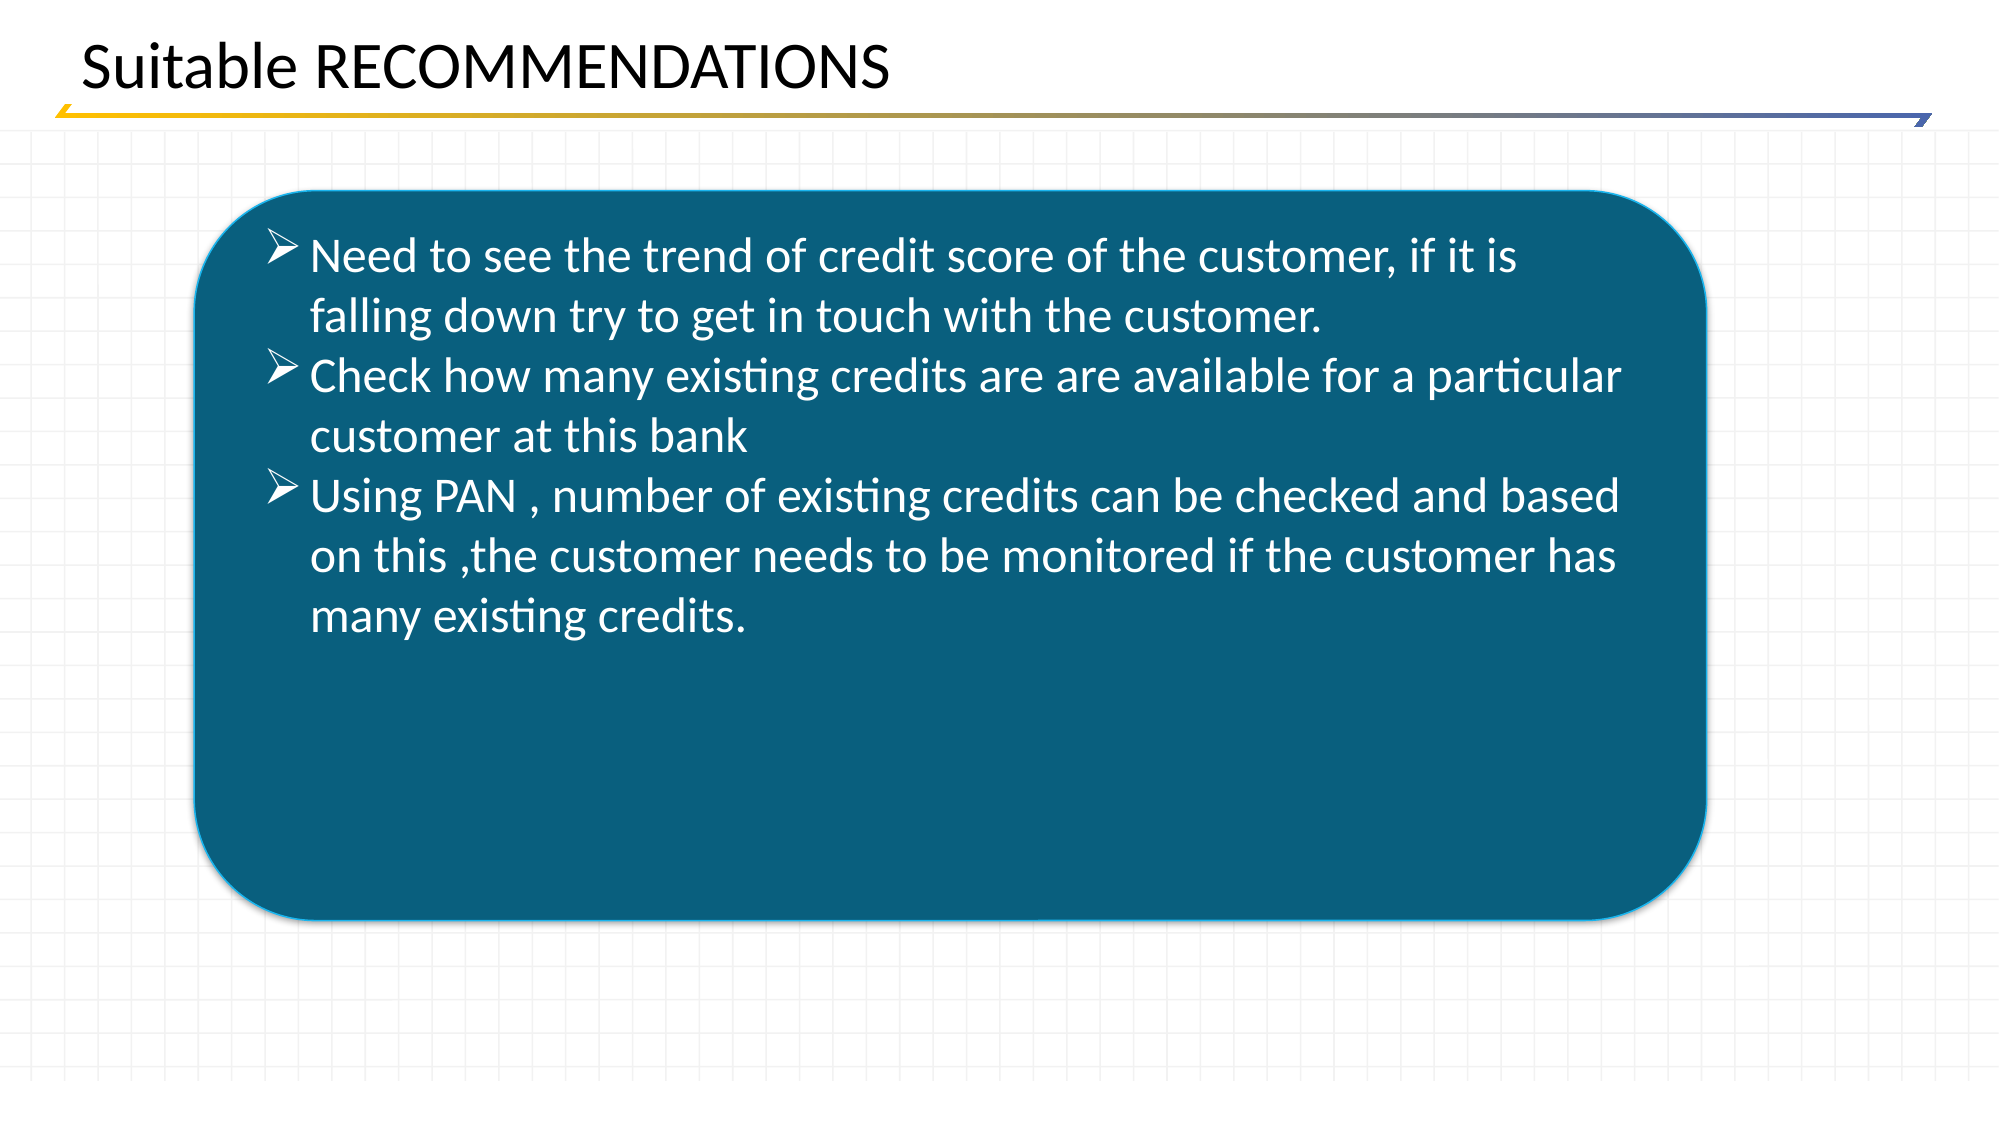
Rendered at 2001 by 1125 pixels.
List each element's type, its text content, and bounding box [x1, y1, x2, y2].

text_box [193, 189, 1708, 922]
text_box Suitable RECOMMENDATIONS [66, 0, 1933, 111]
text_box Need to see the trend of credit score of the customer, if it is falling down try to get in touch with the customer. Check how many existing credits are are available for a particular customer at this bank Using PAN , number of existing credits can be checked and based on this ,the customer needs to be monitored if the customer has many existing credits. [248, 215, 1653, 890]
